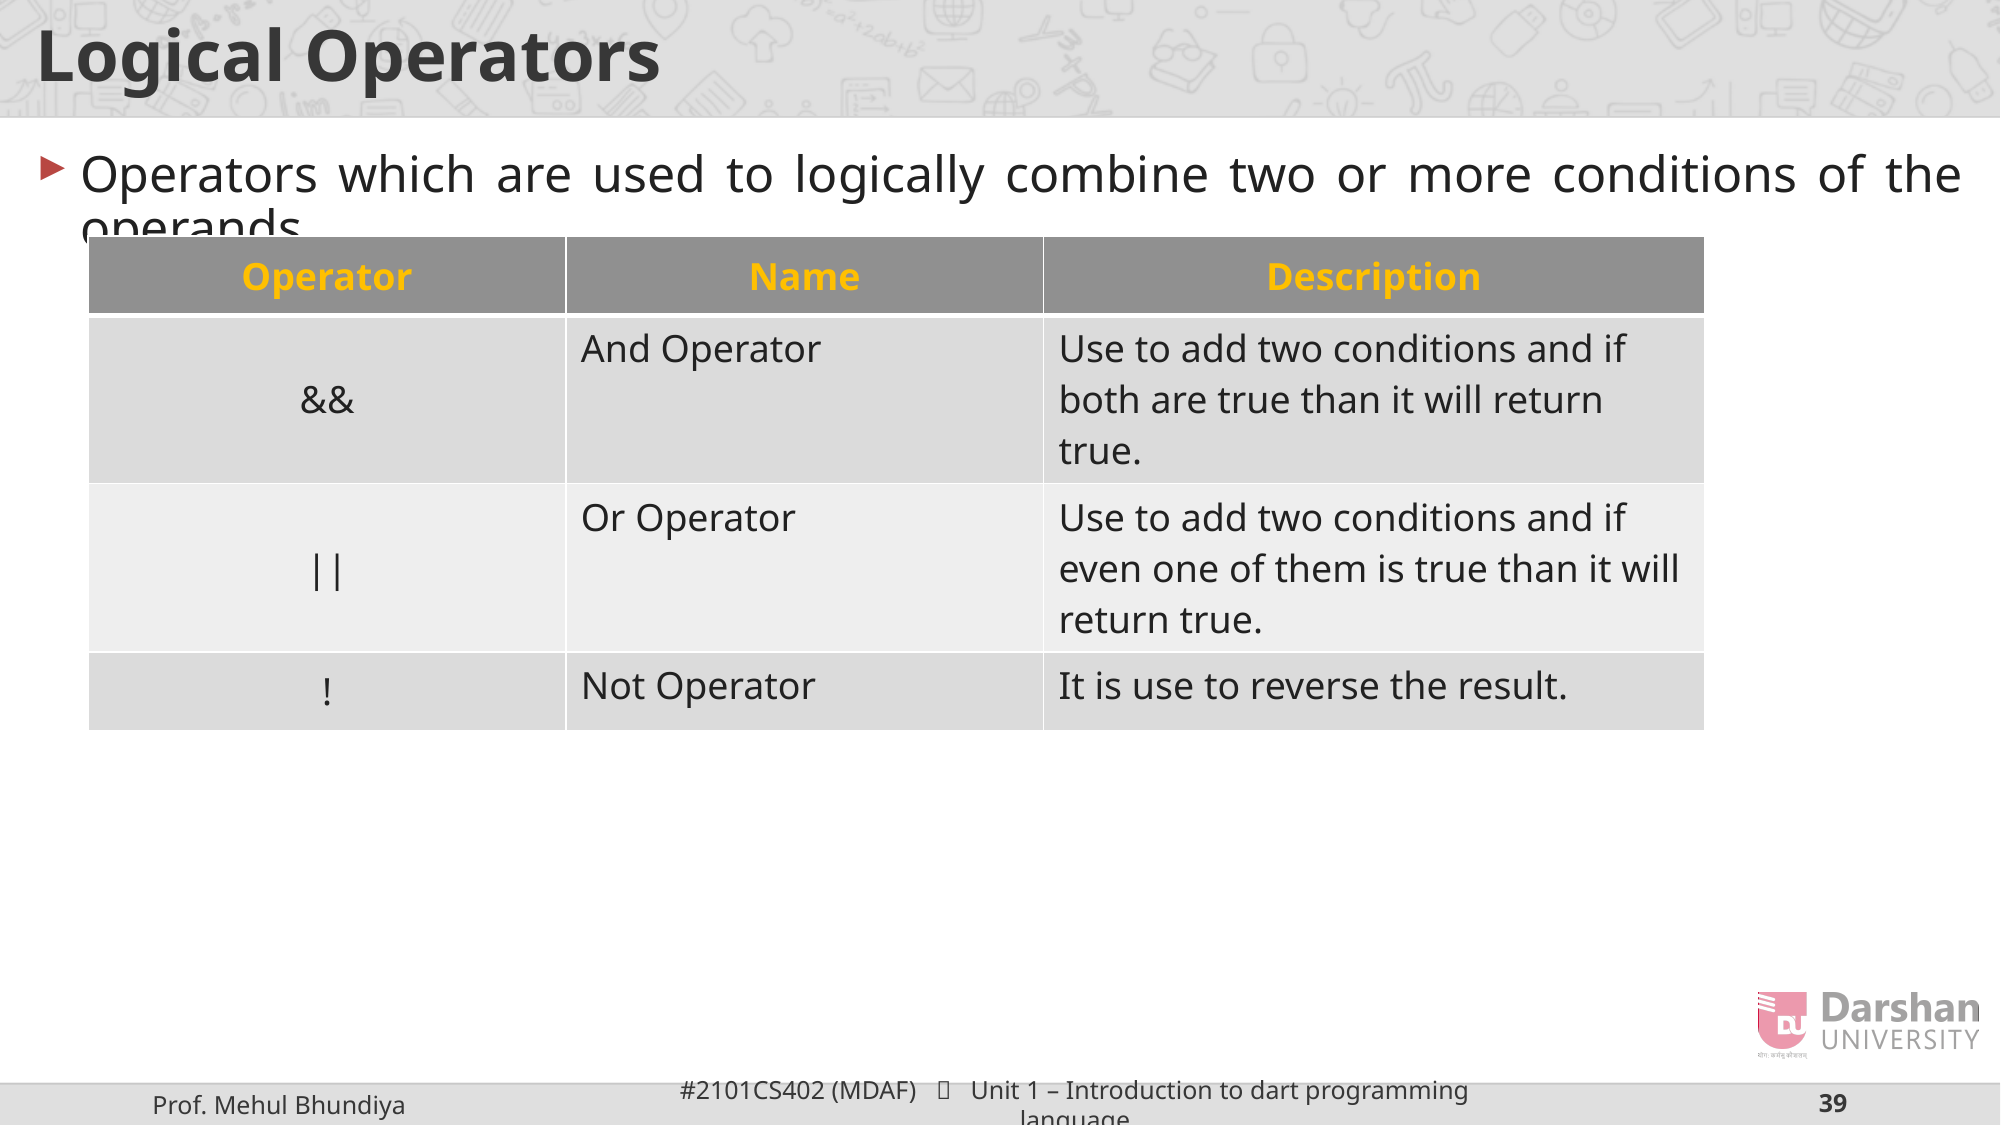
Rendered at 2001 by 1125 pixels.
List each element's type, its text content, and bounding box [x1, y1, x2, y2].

table_header Name [567, 237, 1043, 313]
table_cell Or Operator [567, 484, 1043, 651]
table_header Operator [89, 237, 565, 313]
table_header Description [1044, 237, 1704, 313]
table_cell It is use to reverse the result. [1044, 653, 1704, 730]
list Operators which are used to logically combine two or more conditions of the operands. [21, 141, 1979, 1059]
table_cell || [89, 484, 565, 651]
table_cell Use to add two conditions and if even one of them is true than it will return true. [1044, 484, 1704, 651]
table_cell Not Operator [567, 653, 1043, 730]
table_cell ! [89, 653, 565, 730]
table_cell && [89, 318, 565, 483]
title Logical Operators [0, 0, 2000, 117]
table_cell Use to add two conditions and if both are true than it will return true. [1044, 318, 1704, 483]
table_cell And Operator [567, 318, 1043, 483]
